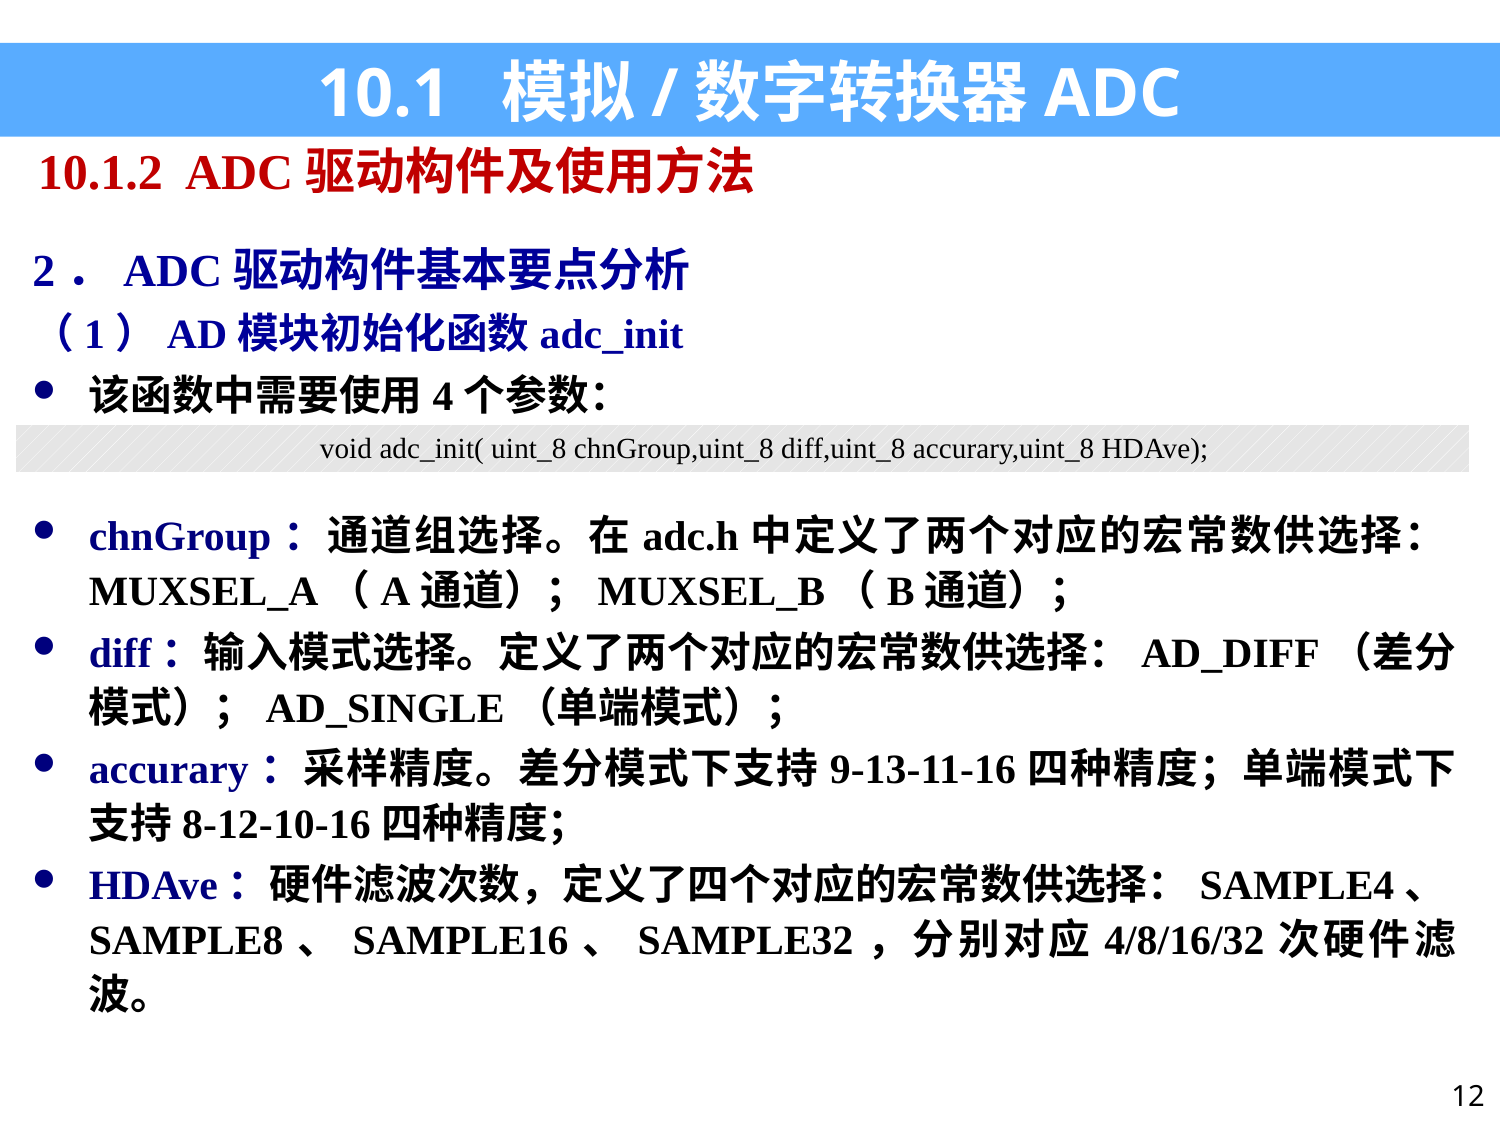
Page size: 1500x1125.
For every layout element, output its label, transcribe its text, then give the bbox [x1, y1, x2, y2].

text_box chnGroup：通道组选择。在adc.h中定义了两个对应的宏常数供选择：MUXSEL_A（A通道）；MUXSEL_B（B通道）； diff：输入模式选择。定义了两个对应的宏常数供选择：AD_DIFF（差分模式）；AD_SINGLE（单端模式）； accurary：采样精度。差分模式下支持9-13-11-16四种精度；单端模式下支持8-12-10-16四种精度； HDAve：硬件滤波次数，定义了四个对应的宏常数供选择：SAMPLE4、SAMPLE8、SAMPLE16、SAMPLE32，分别对应4/8/16/32次硬件滤波。 [17, 496, 1471, 1026]
text_box 10.1 模拟/数字转换器ADC [0, 42, 1500, 138]
text_box 10.1.2 ADC驱动构件及使用方法 [23, 132, 771, 208]
text_box 2．ADC驱动构件基本要点分析 （1）AD模块初始化函数adc_init 该函数中需要使用4个参数： [17, 228, 1471, 426]
table_header void adc_init( uint_8 chnGroup,uint_8 diff,uint_8 accurary,uint_8 HDAve); [16, 425, 1469, 472]
slide_number 12 [1149, 1049, 1500, 1125]
